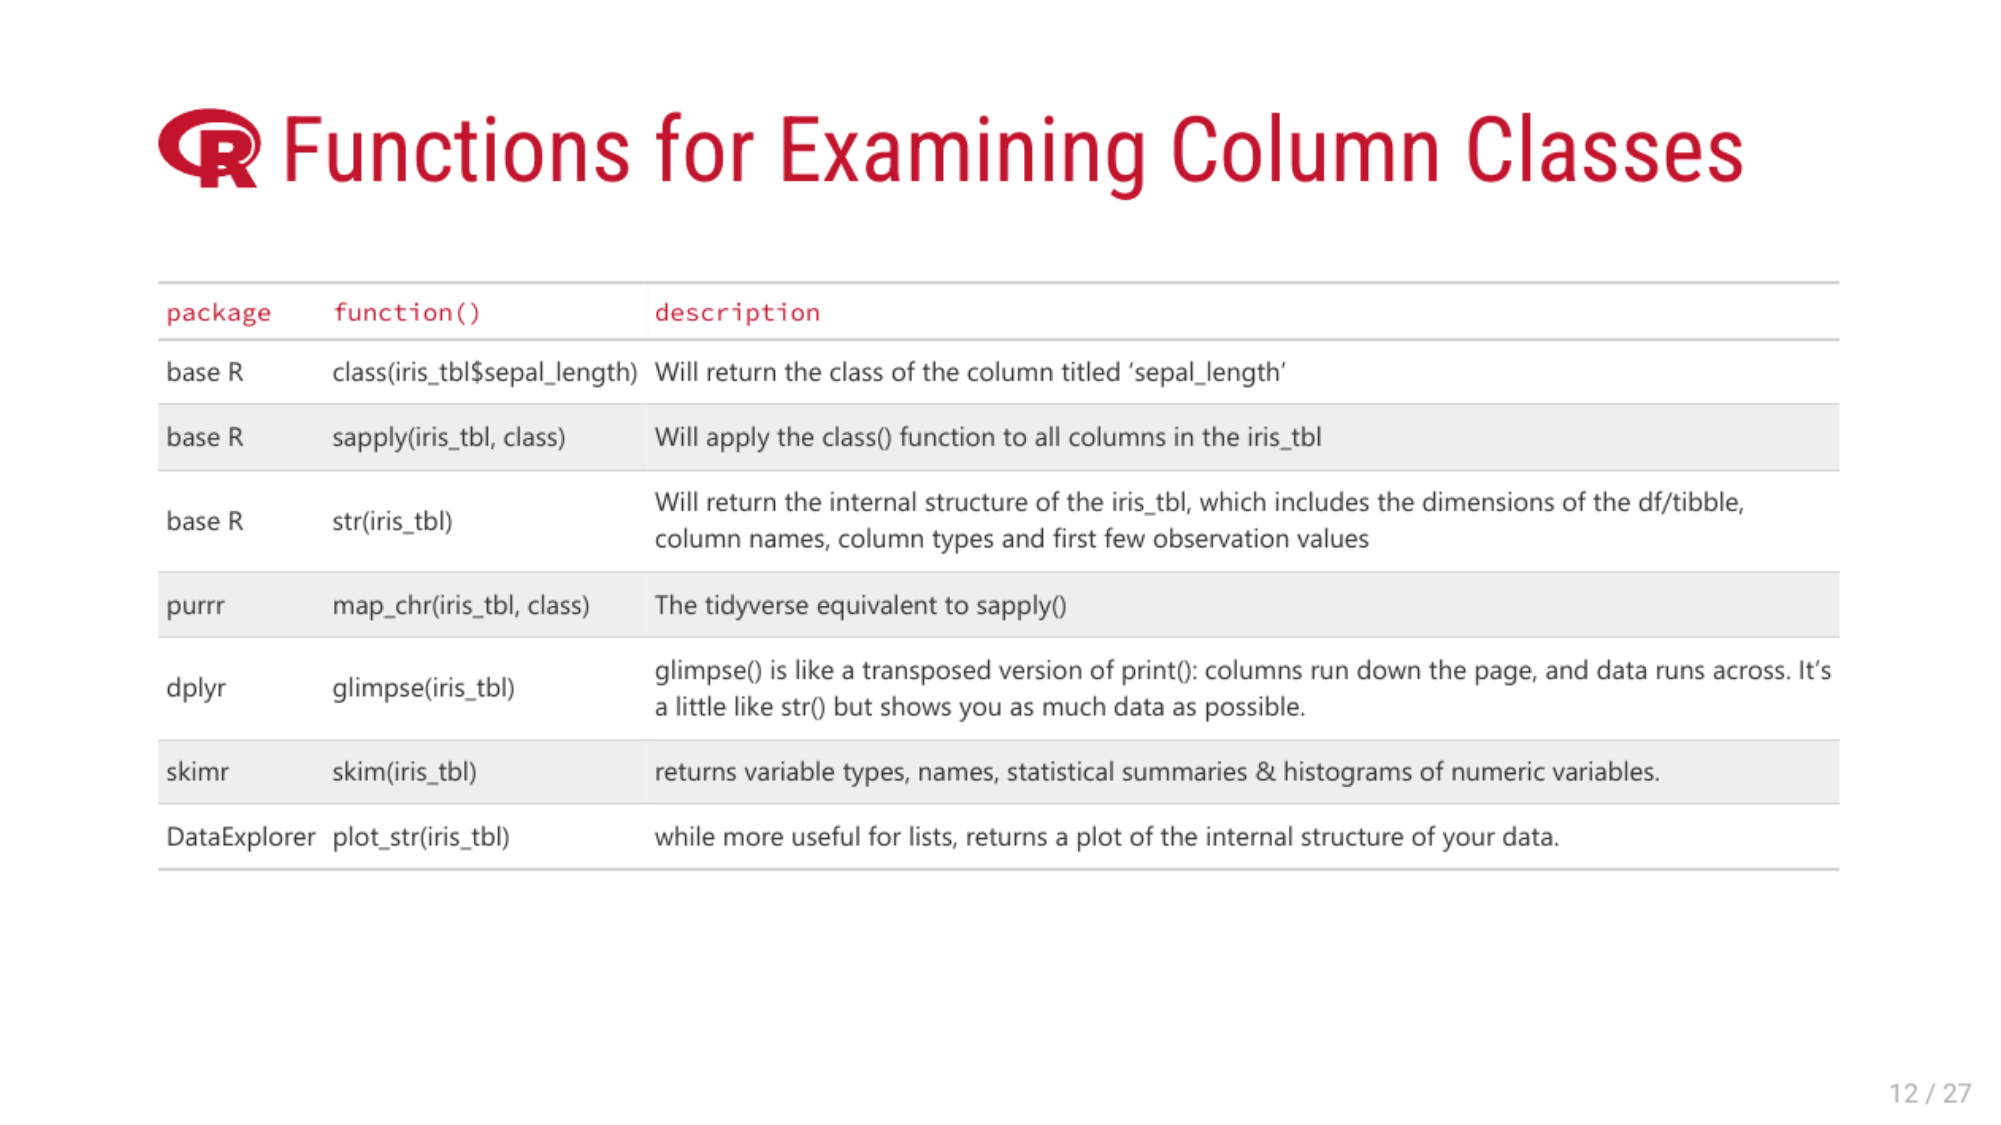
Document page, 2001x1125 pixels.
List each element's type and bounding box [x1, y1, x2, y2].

list [0, 0, 2000, 1125]
